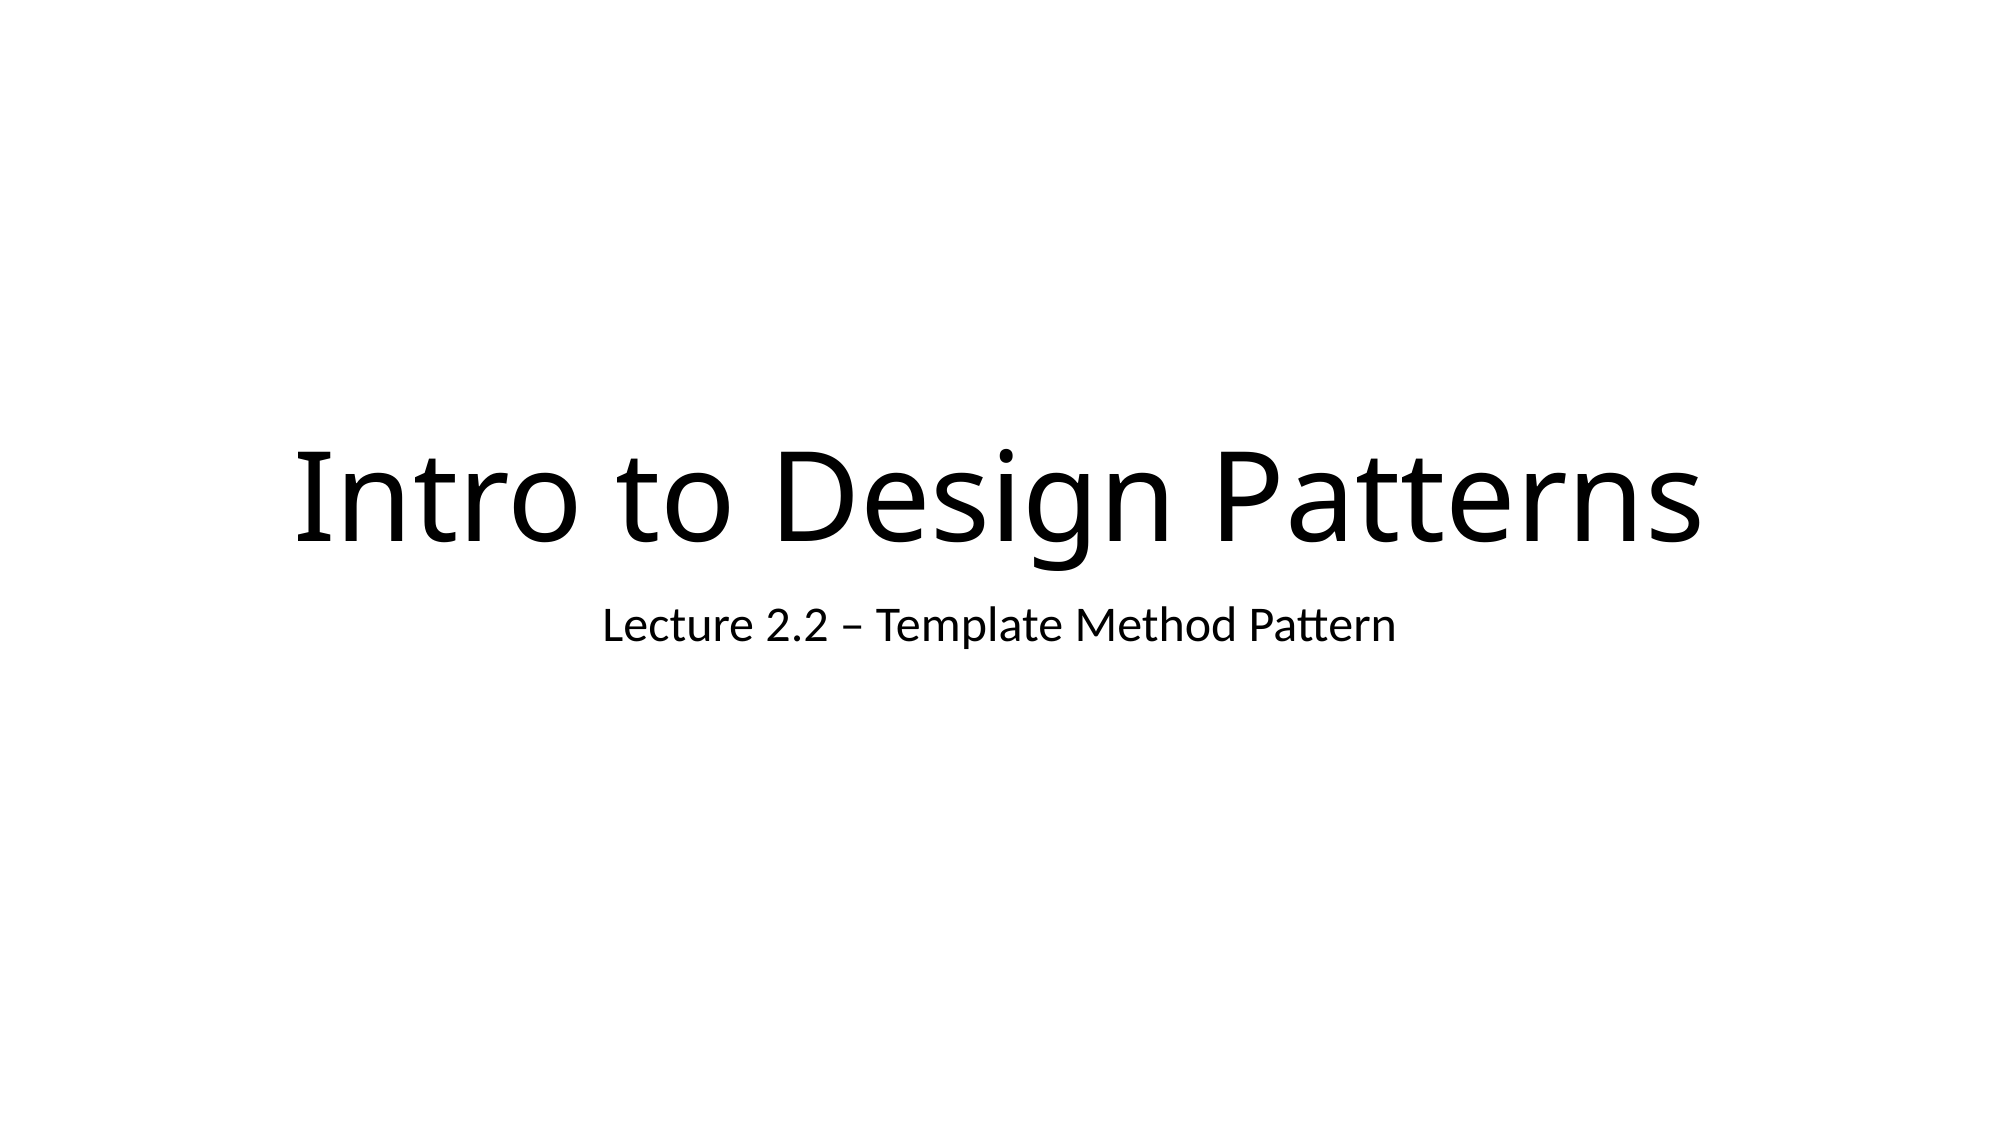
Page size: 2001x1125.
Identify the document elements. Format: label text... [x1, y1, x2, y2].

subtitle Lecture 2.2 – Template Method Pattern [249, 590, 1750, 863]
title Intro to Design Patterns [249, 184, 1750, 576]
